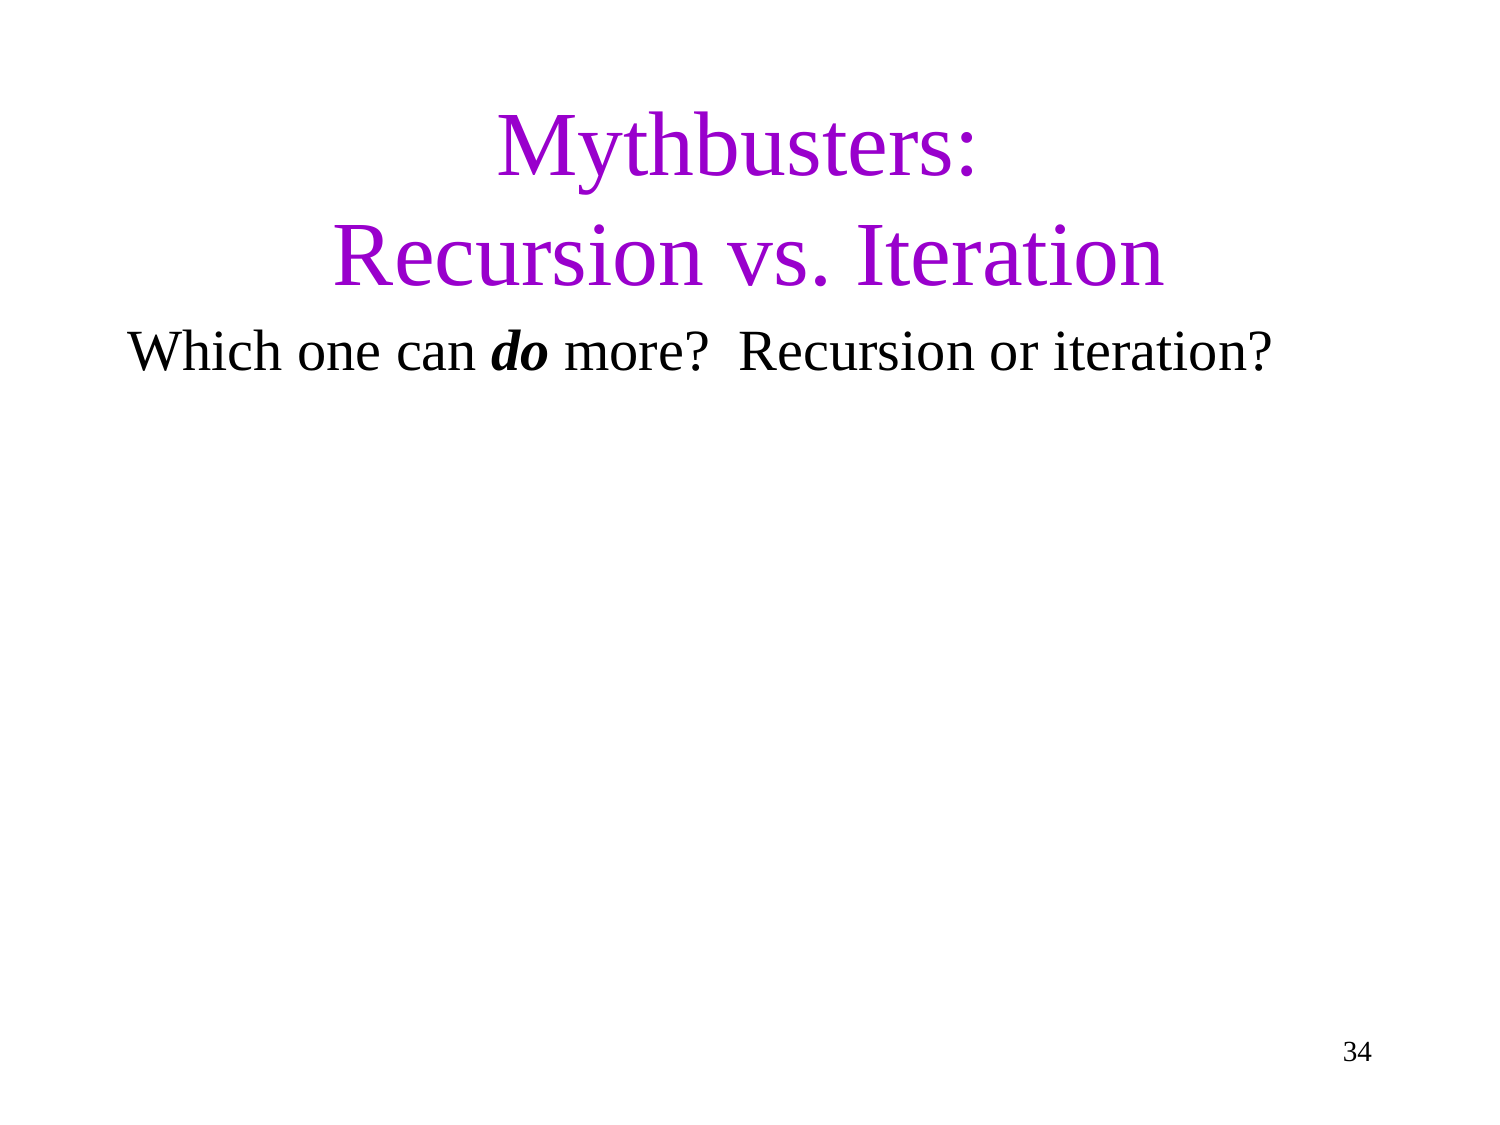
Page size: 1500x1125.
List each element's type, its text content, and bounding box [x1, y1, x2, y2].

slide_number 34 [1074, 1024, 1388, 1101]
title Mythbusters: Recursion vs. Iteration [112, 99, 1388, 288]
list Which one can do more? Recursion or iteration? [112, 304, 1388, 980]
